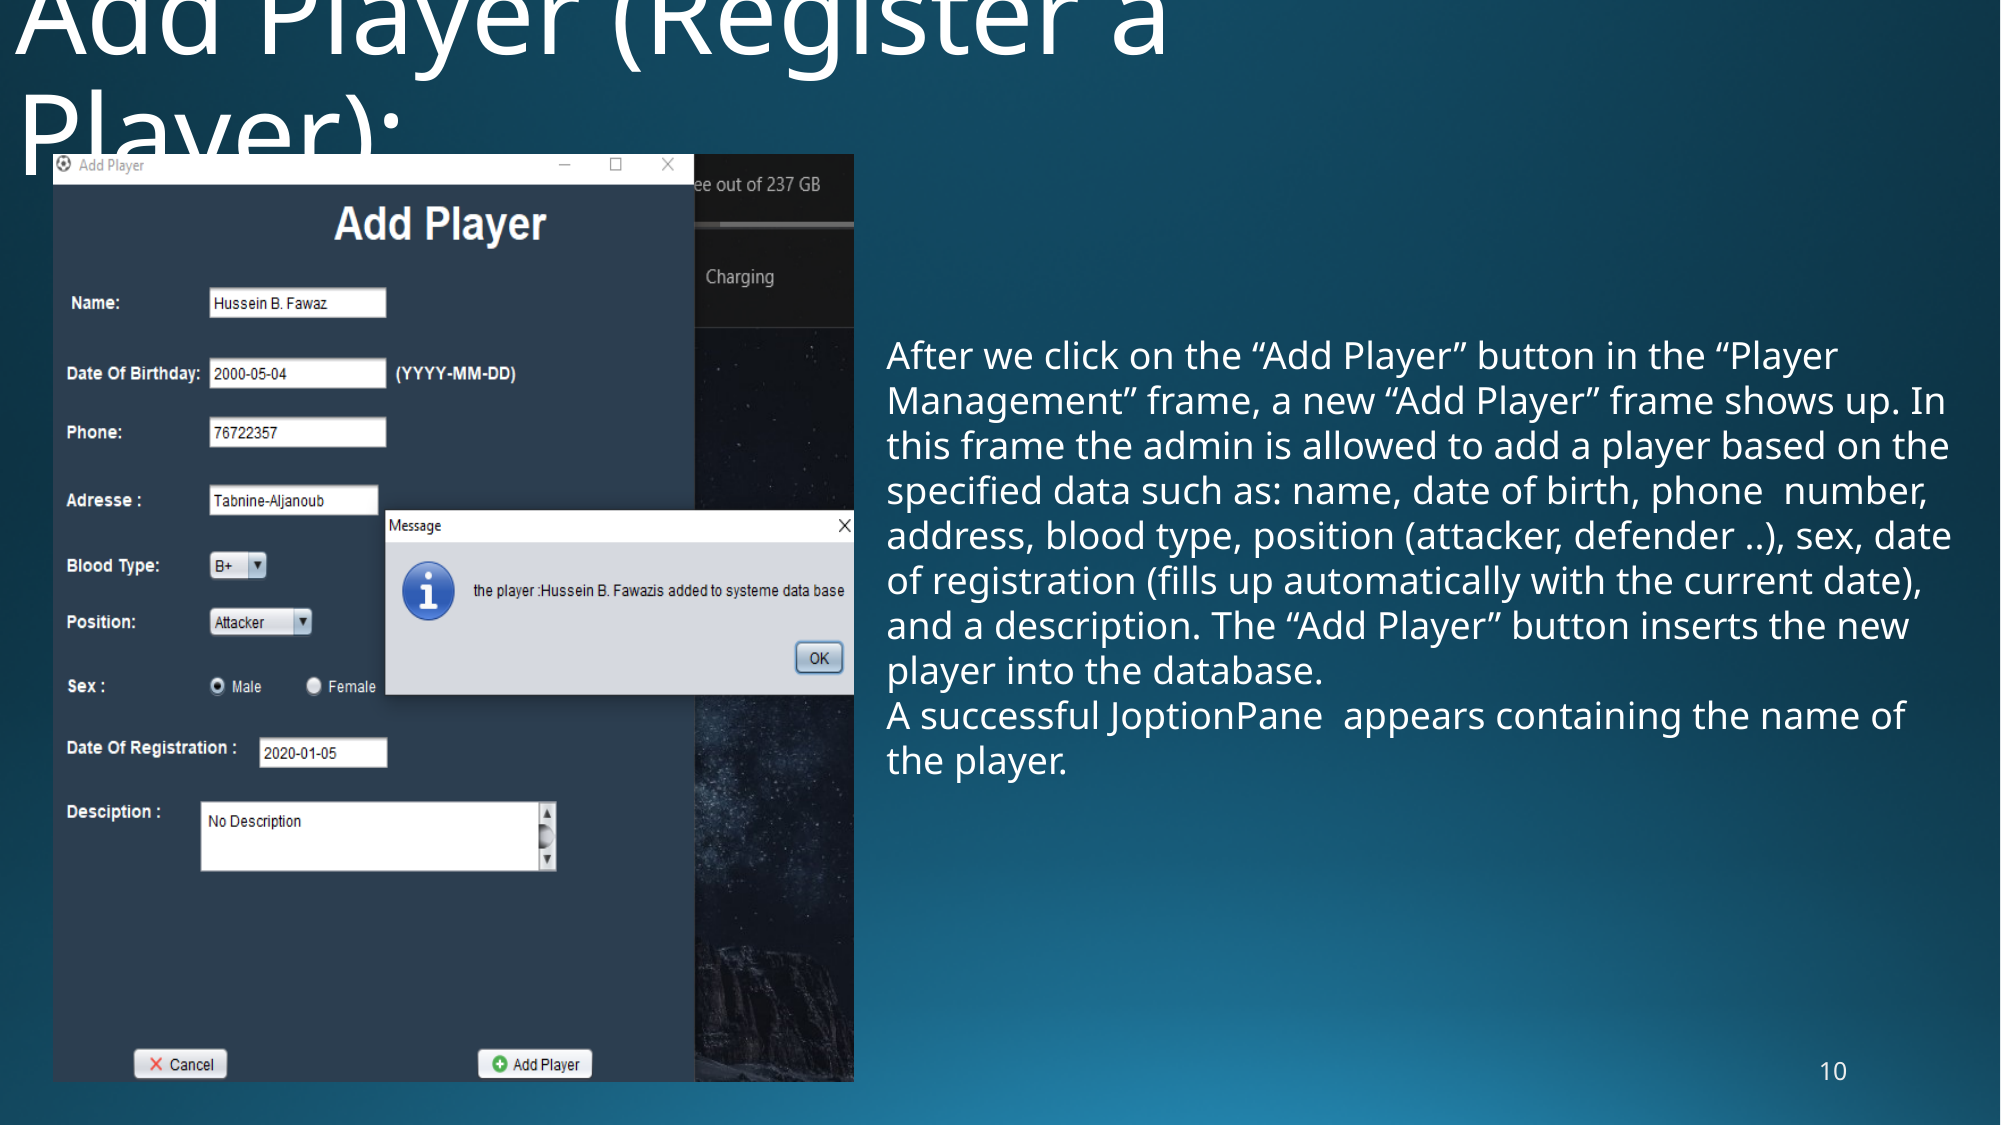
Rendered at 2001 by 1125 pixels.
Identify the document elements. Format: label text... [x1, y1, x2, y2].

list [53, 154, 854, 1082]
picture [0, 0, 2001, 1125]
title Add Player (Register a Player): [0, 3, 1436, 155]
text_box After we click on the “Add Player” button in the “Player Management” frame, a new “Add Player” frame shows up. In this frame the admin is allowed to add a player based on the specified data such as: name, date of birth, phone number, address, blood type, position (attacker, defender ..), sex, date of registration (fills up automatically with the current date), and a description. The “Add Player” button inserts the new player into the database. A successful JoptionPane appears containing the name of the player. [871, 325, 1976, 790]
slide_number 10 [1412, 1042, 1863, 1103]
